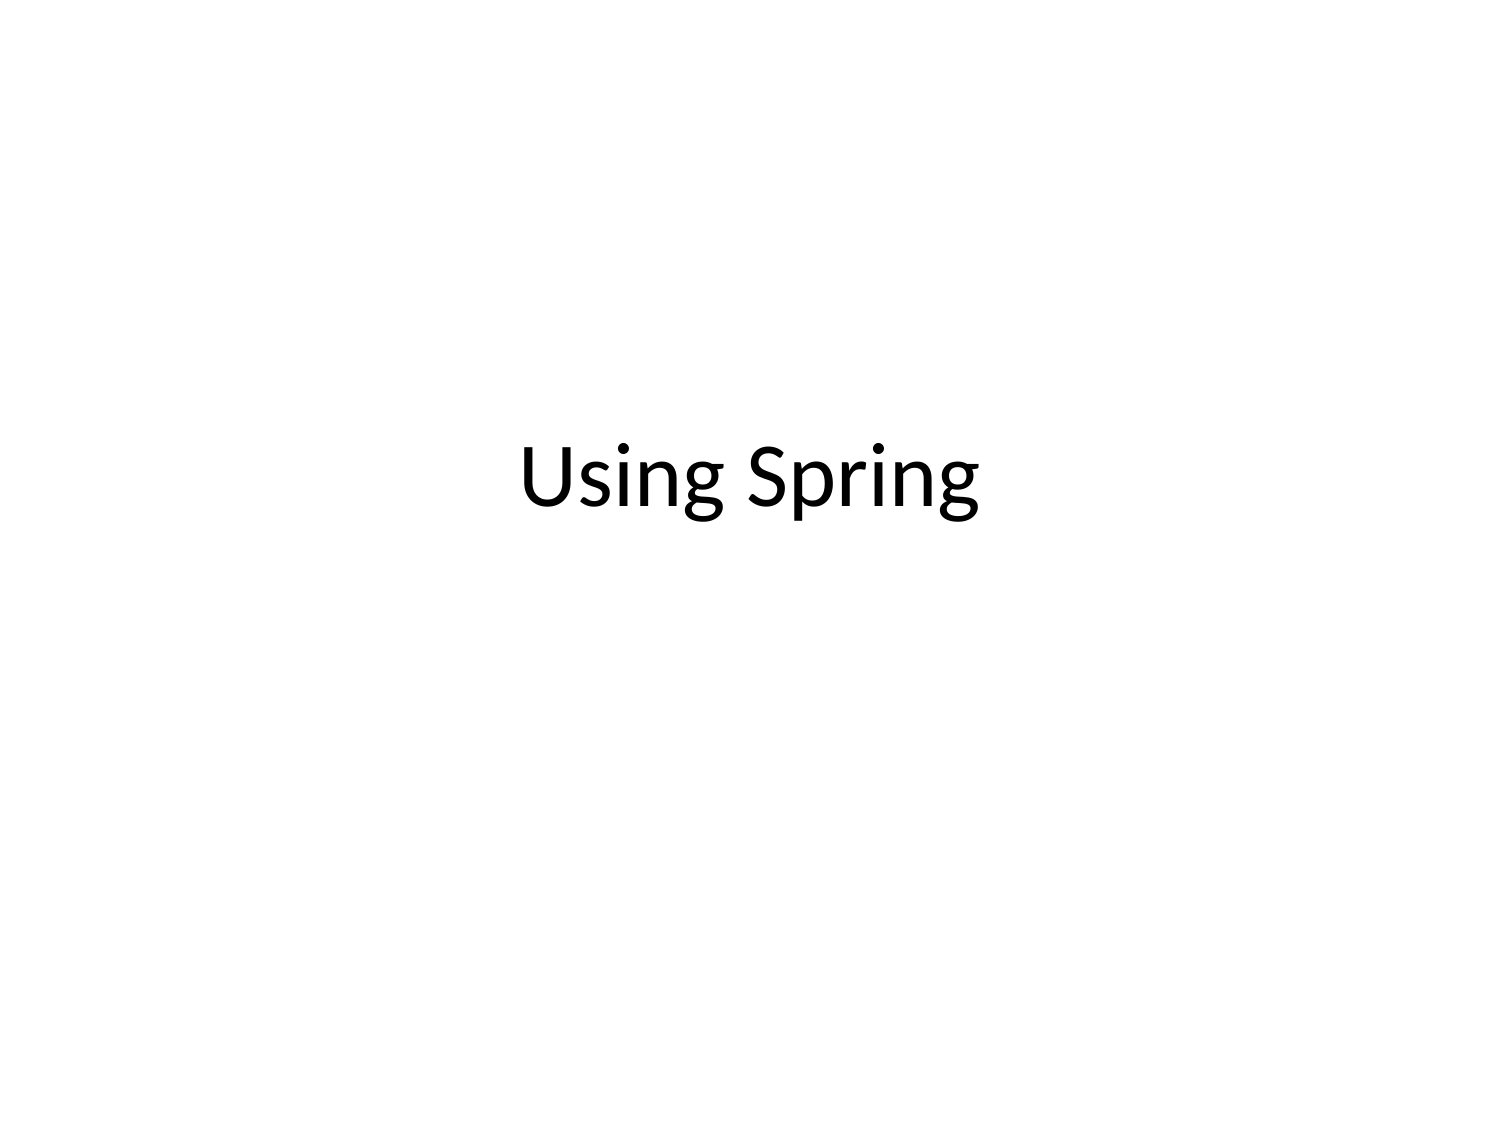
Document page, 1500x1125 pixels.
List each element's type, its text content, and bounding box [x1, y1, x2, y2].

title Using Spring [112, 349, 1388, 591]
